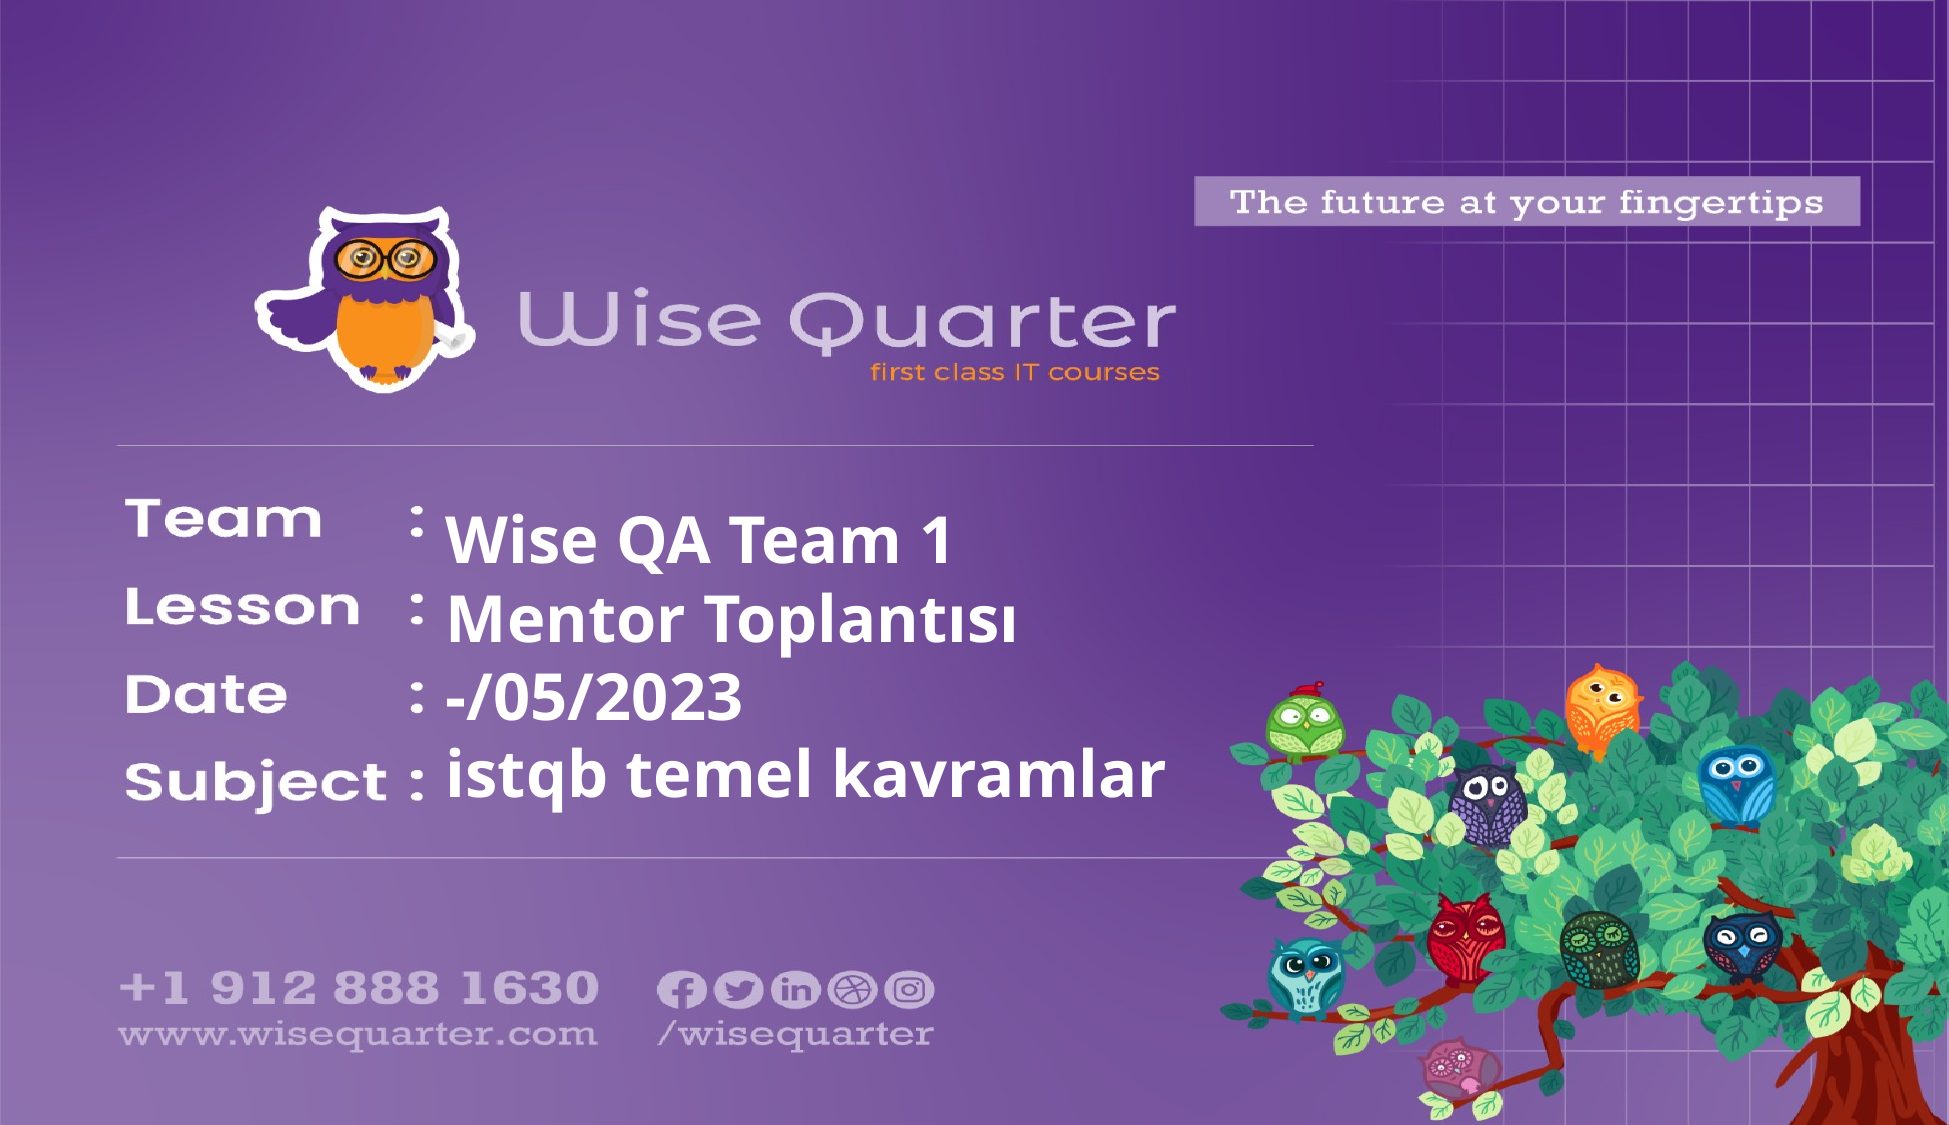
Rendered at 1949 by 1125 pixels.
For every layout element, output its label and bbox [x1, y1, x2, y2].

list [0, 0, 1949, 1125]
